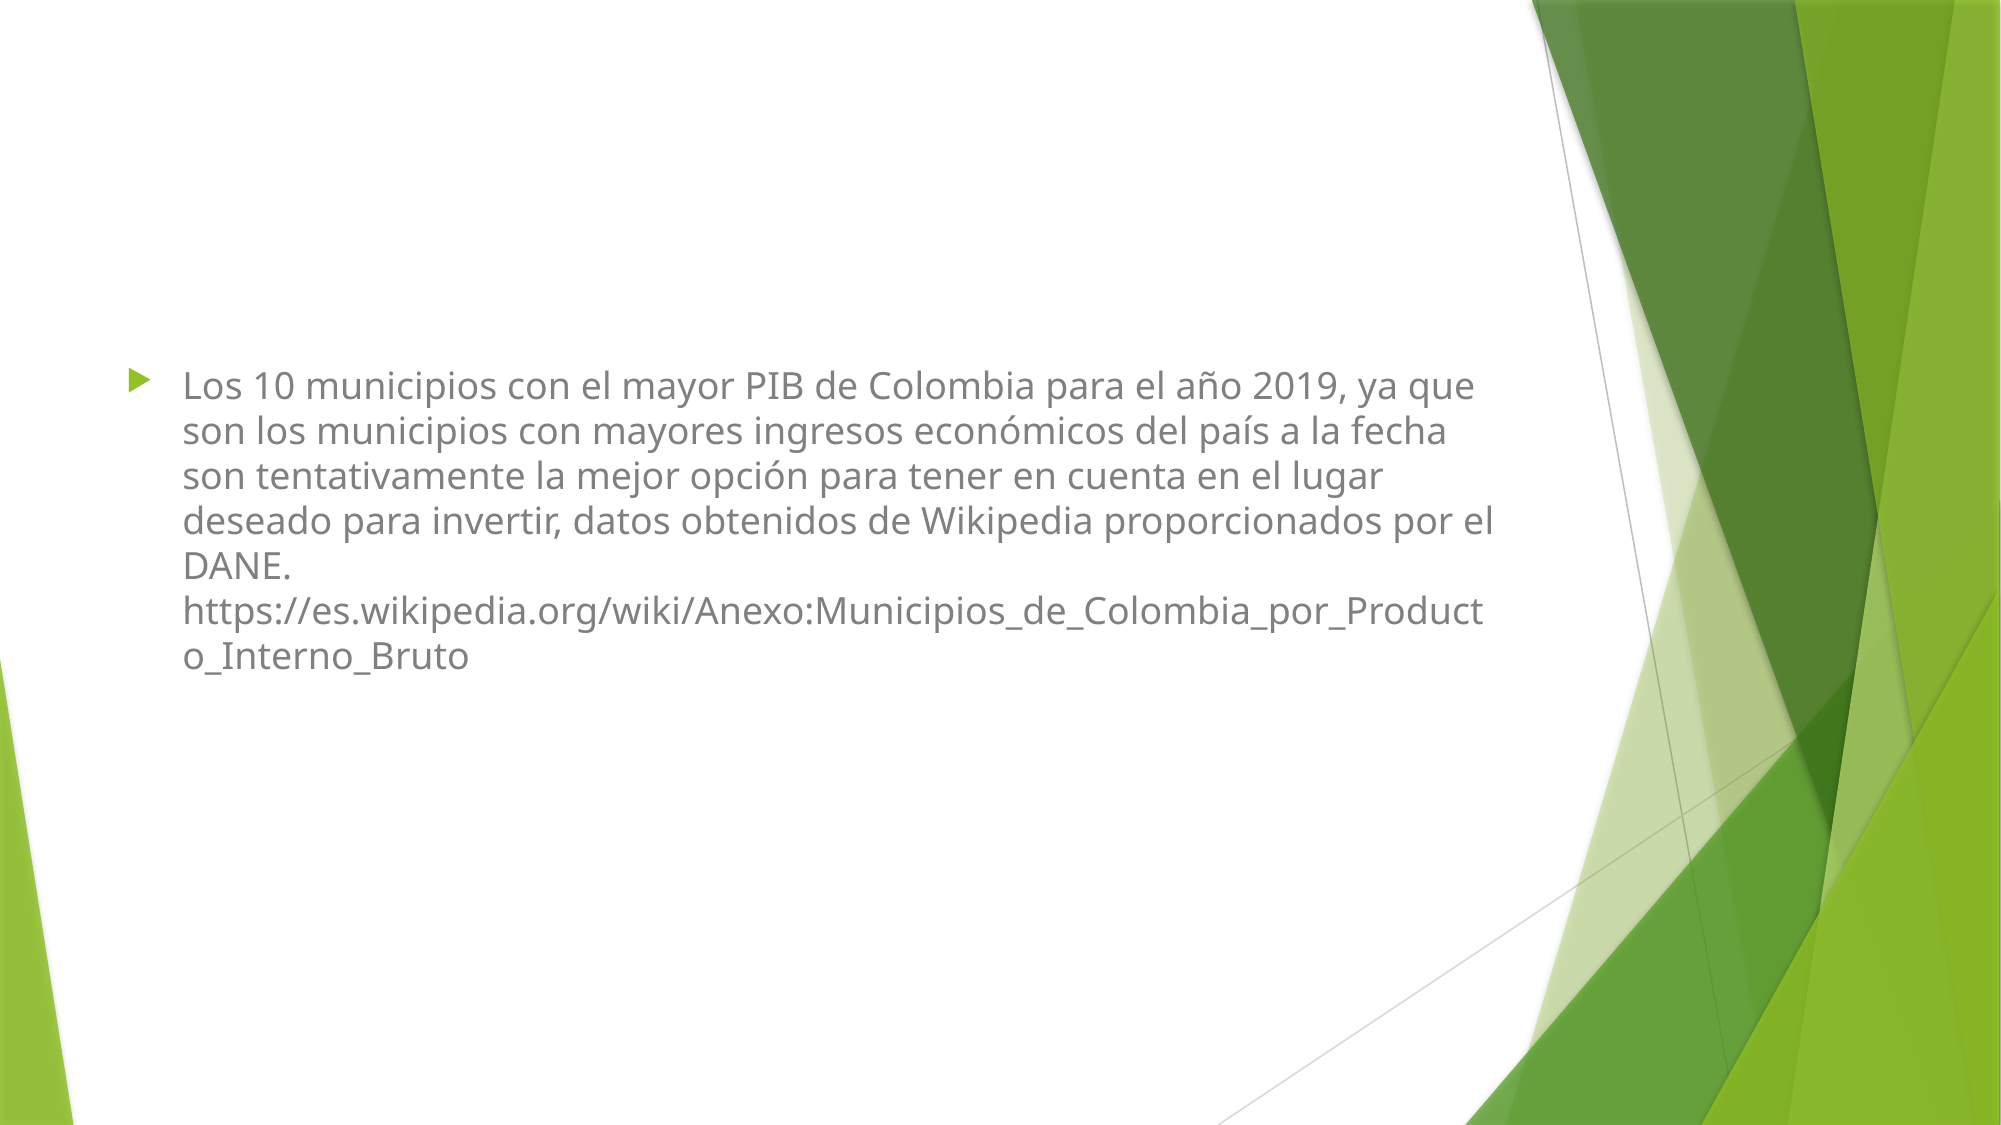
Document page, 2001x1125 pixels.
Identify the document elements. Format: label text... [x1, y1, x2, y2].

list Los 10 municipios con el mayor PIB de Colombia para el año 2019, ya que son los municipios con mayores ingresos económicos del país a la fecha son tentativamente la mejor opción para tener en cuenta en el lugar deseado para invertir, datos obtenidos de Wikipedia proporcionados por el DANE. https://es.wikipedia.org/wiki/Anexo:Municipios_de_Colombia_por_Producto_Interno_Bruto [111, 354, 1522, 992]
